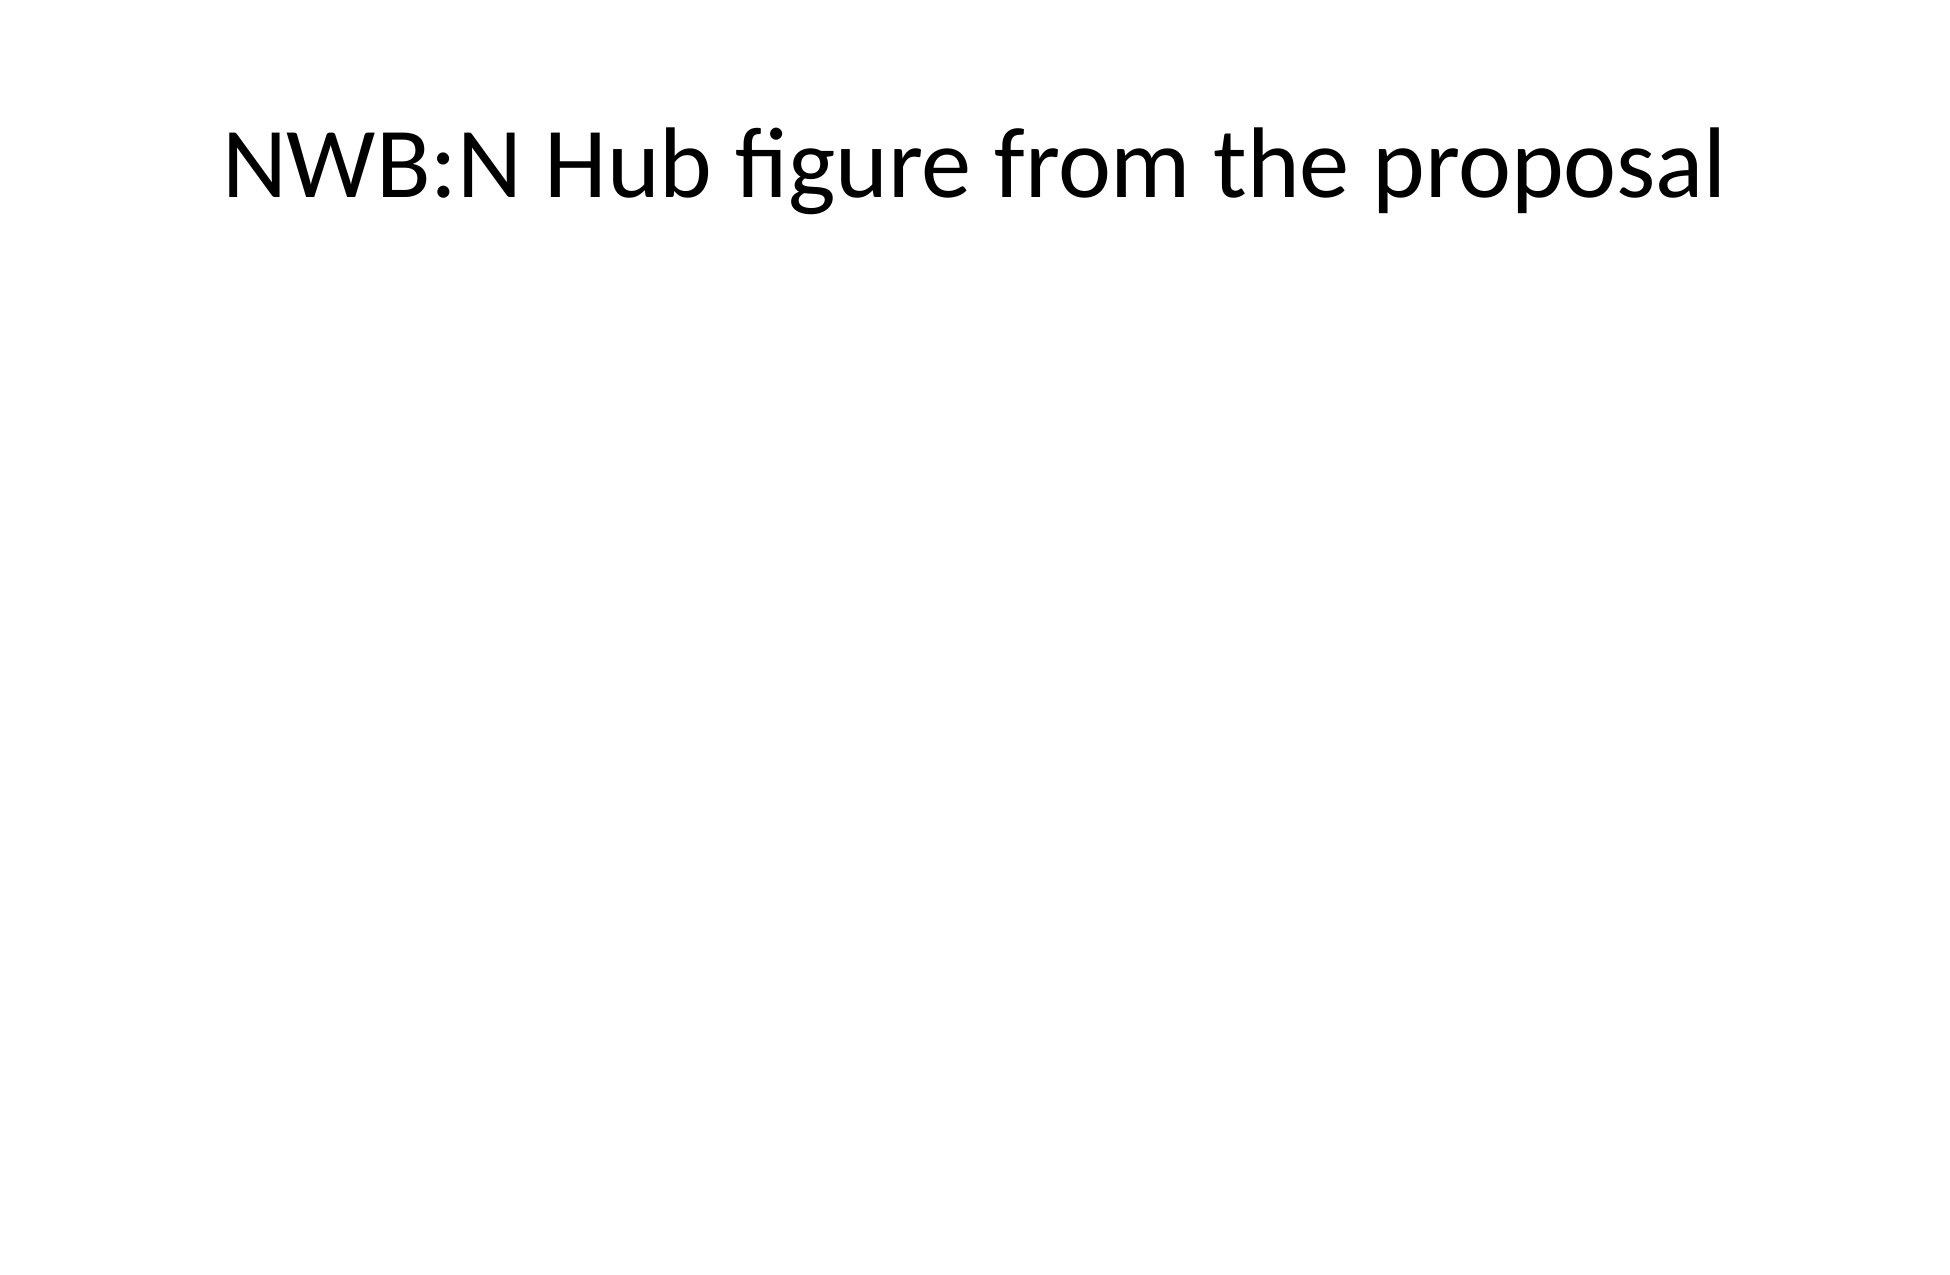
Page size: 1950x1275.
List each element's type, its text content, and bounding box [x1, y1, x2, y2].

title NWB:N Hub figure from the proposal [97, 51, 1853, 264]
